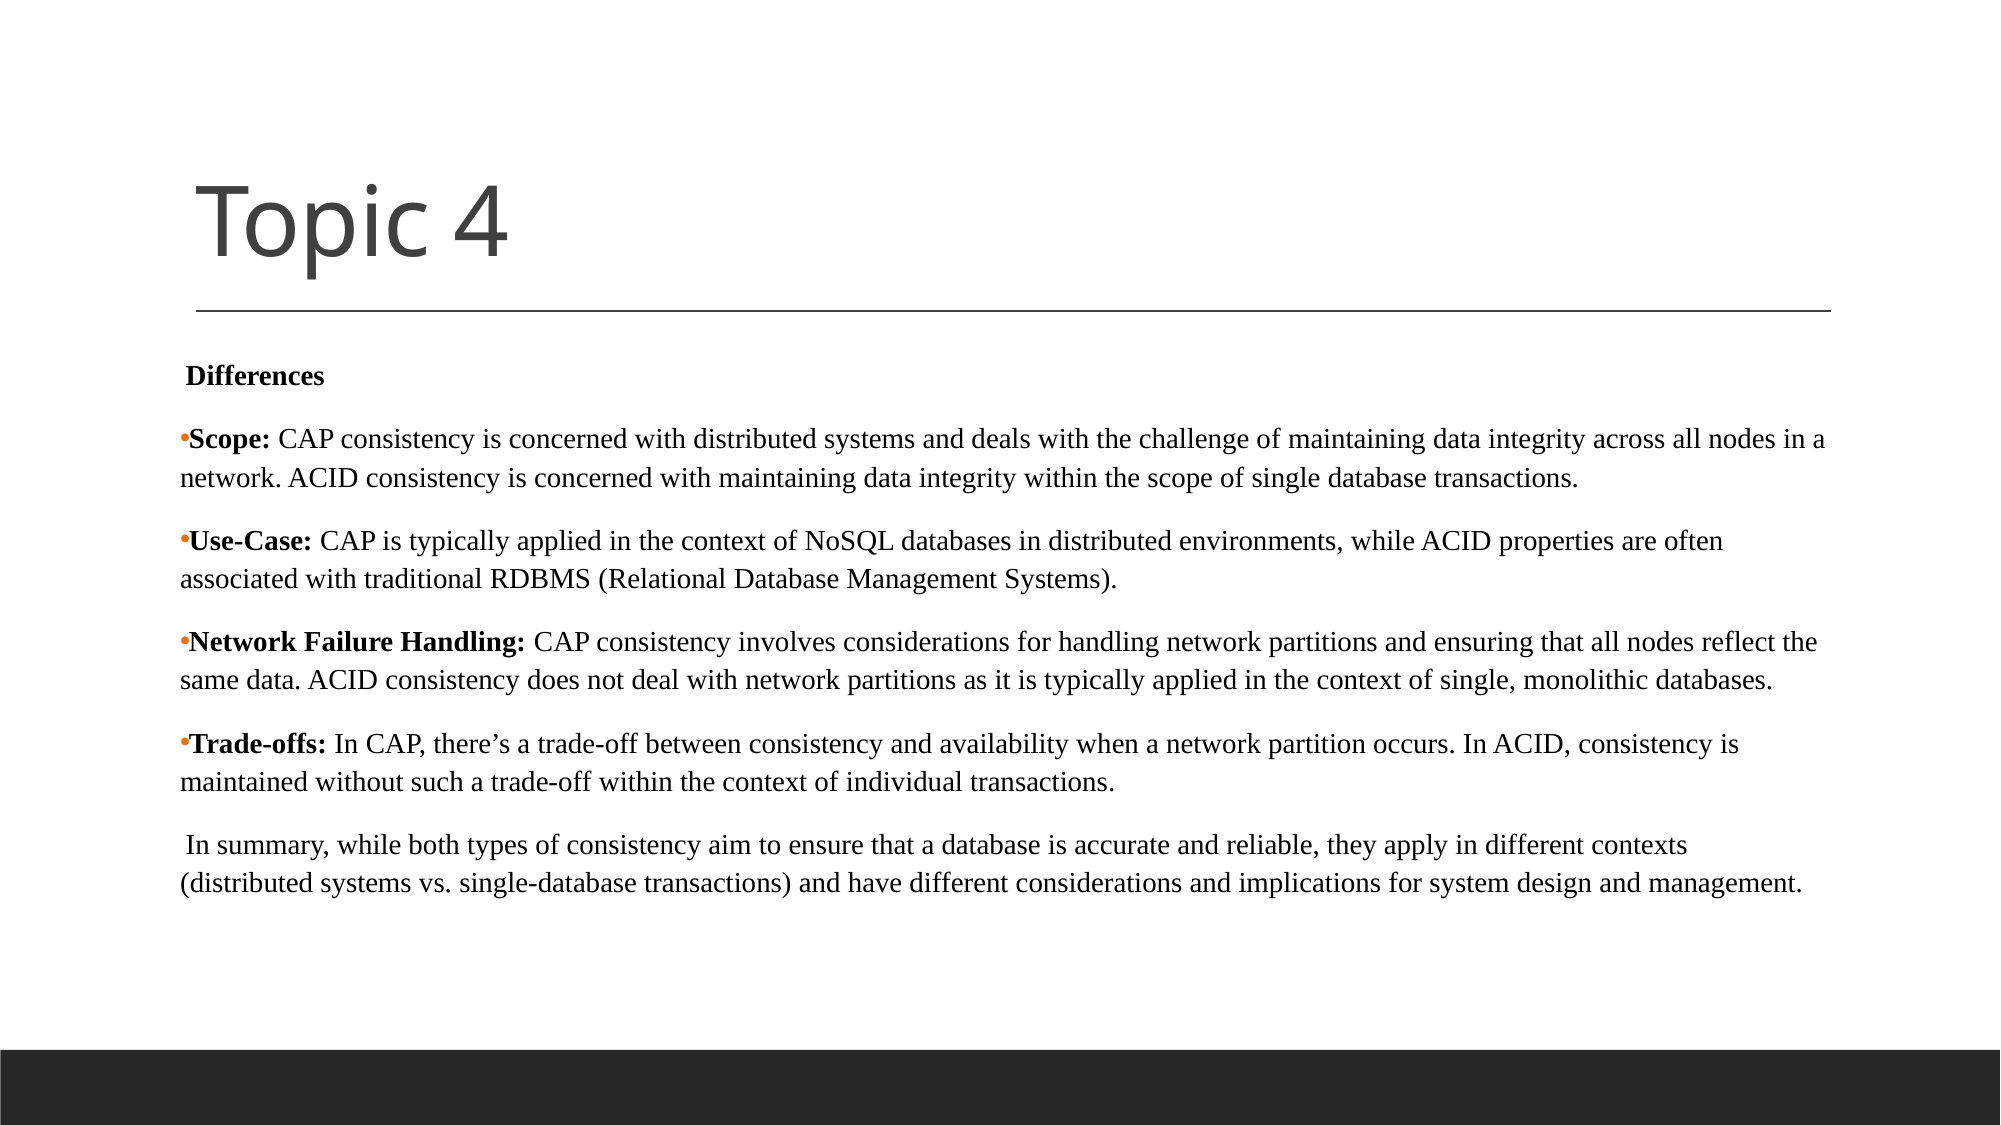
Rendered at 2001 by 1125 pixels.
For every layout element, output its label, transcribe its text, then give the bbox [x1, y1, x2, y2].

list Differences Scope: CAP consistency is concerned with distributed systems and deals with the challenge of maintaining data integrity across all nodes in a network. ACID consistency is concerned with maintaining data integrity within the scope of single database transactions. Use-Case: CAP is typically applied in the context of NoSQL databases in distributed environments, while ACID properties are often associated with traditional RDBMS (Relational Database Management Systems). Network Failure Handling: CAP consistency involves considerations for handling network partitions and ensuring that all nodes reflect the same data. ACID consistency does not deal with network partitions as it is typically applied in the context of single, monolithic databases. Trade-offs: In CAP, there’s a trade-off between consistency and availability when a network partition occurs. In ACID, consistency is maintained without such a trade-off within the context of individual transactions. In summary, while both types of consistency aim to ensure that a database is accurate and reliable, they apply in different contexts (distributed systems vs. single-database transactions) and have different considerations and implications for system design and management. [180, 345, 1830, 963]
title Topic 4 [180, 47, 1830, 285]
